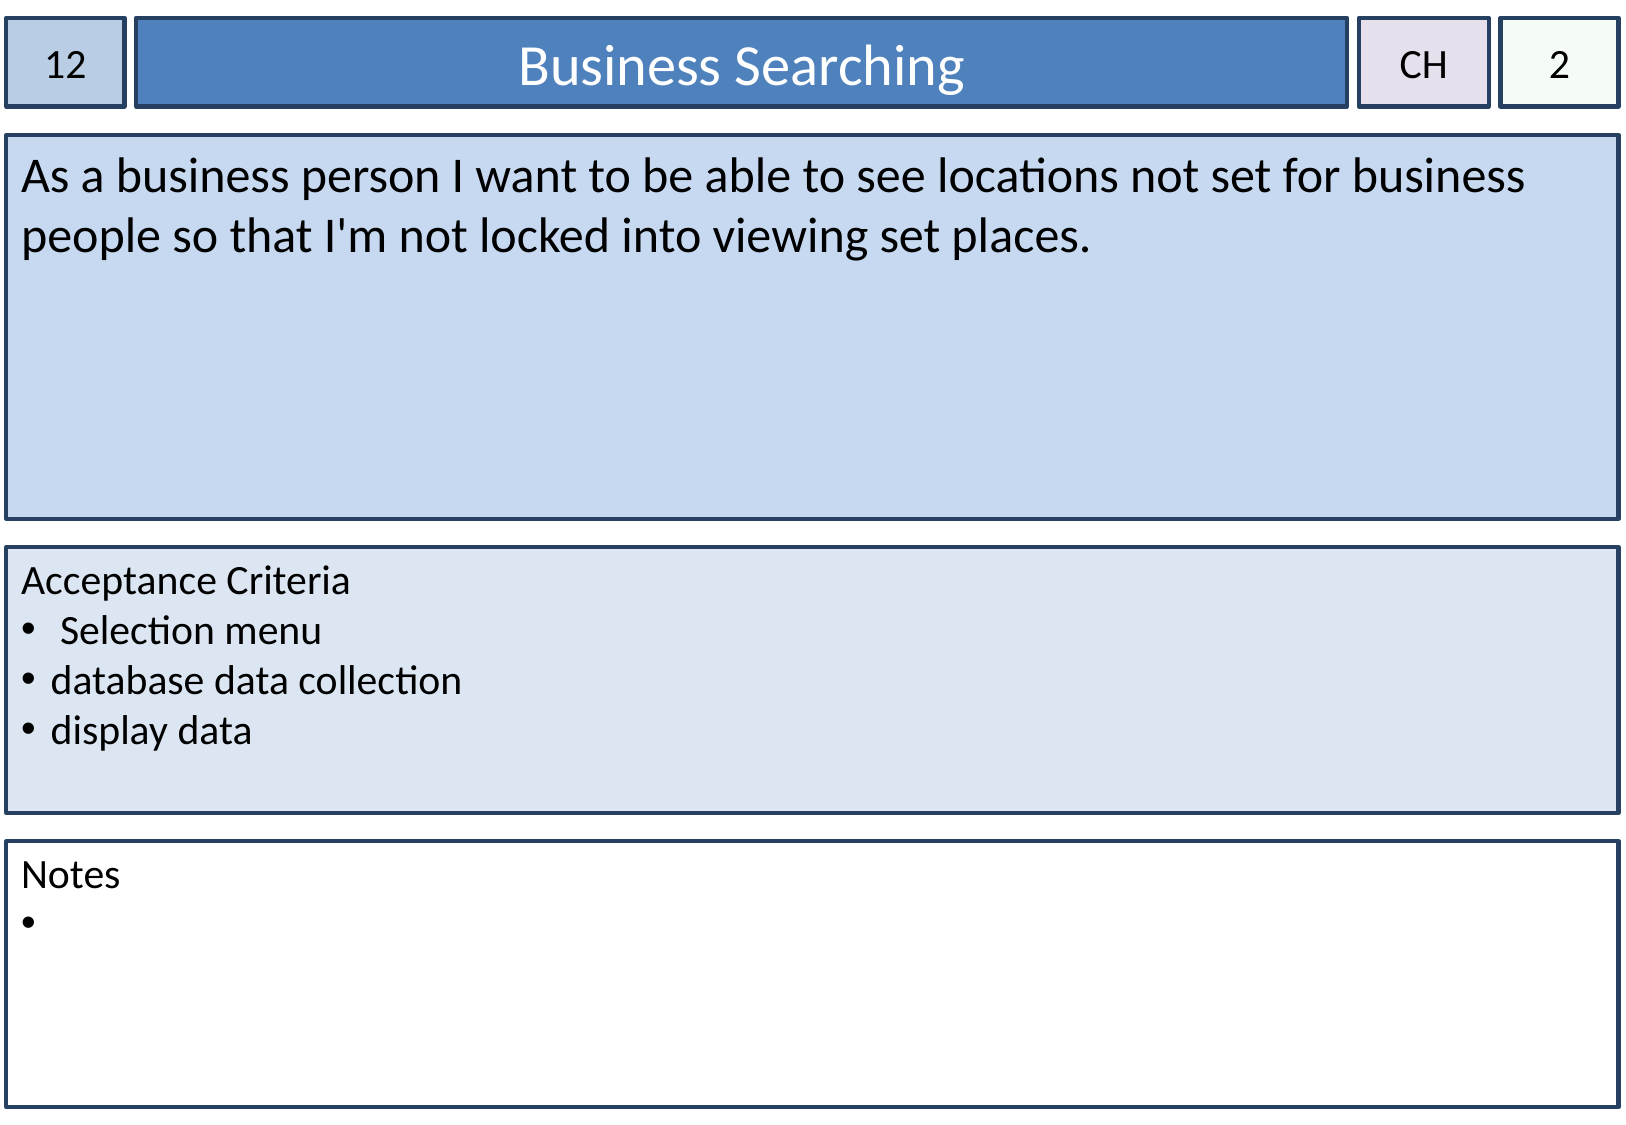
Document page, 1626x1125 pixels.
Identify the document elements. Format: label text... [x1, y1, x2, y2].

text_box Notes [4, 839, 1621, 1109]
text_box Business Searching [134, 16, 1349, 109]
text_box As a business person I want to be able to see locations not set for business people so that I'm not locked into viewing set places. [4, 133, 1621, 521]
text_box CH [1357, 16, 1491, 109]
text_box 2 [1498, 16, 1621, 109]
text_box 12 [4, 16, 127, 109]
text_box Acceptance Criteria Selection menu database data collection display data [4, 545, 1621, 815]
